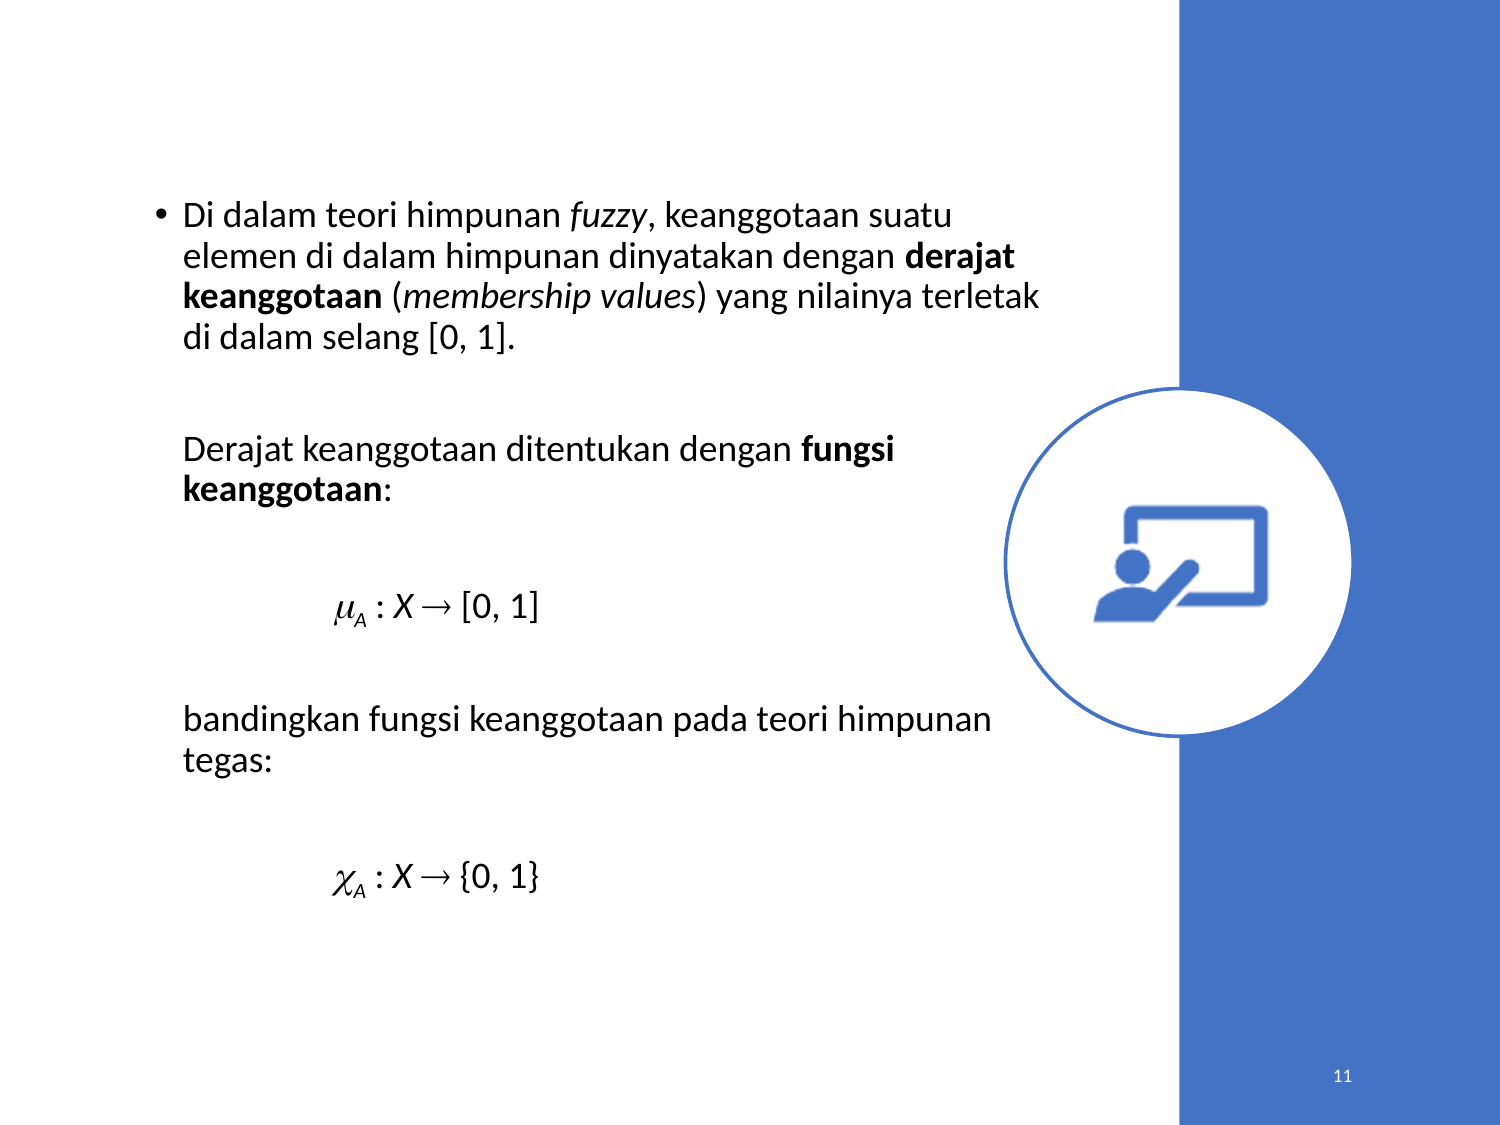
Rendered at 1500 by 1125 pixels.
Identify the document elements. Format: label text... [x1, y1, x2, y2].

slide_number 11 [1242, 1052, 1368, 1098]
picture [1086, 469, 1275, 658]
text_box [1178, 0, 1500, 1125]
list Di dalam teori himpunan fuzzy, keanggotaan suatu elemen di dalam himpunan dinyatakan dengan derajat keanggotaan (membership values) yang nilainya terletak di dalam selang [0, 1]. Derajat keanggotaan ditentukan dengan fungsi keanggotaan: A : X  [0, 1] bandingkan fungsi keanggotaan pada teori himpunan tegas: A : X  {0, 1} [139, 162, 1087, 987]
text_box [1004, 387, 1355, 738]
